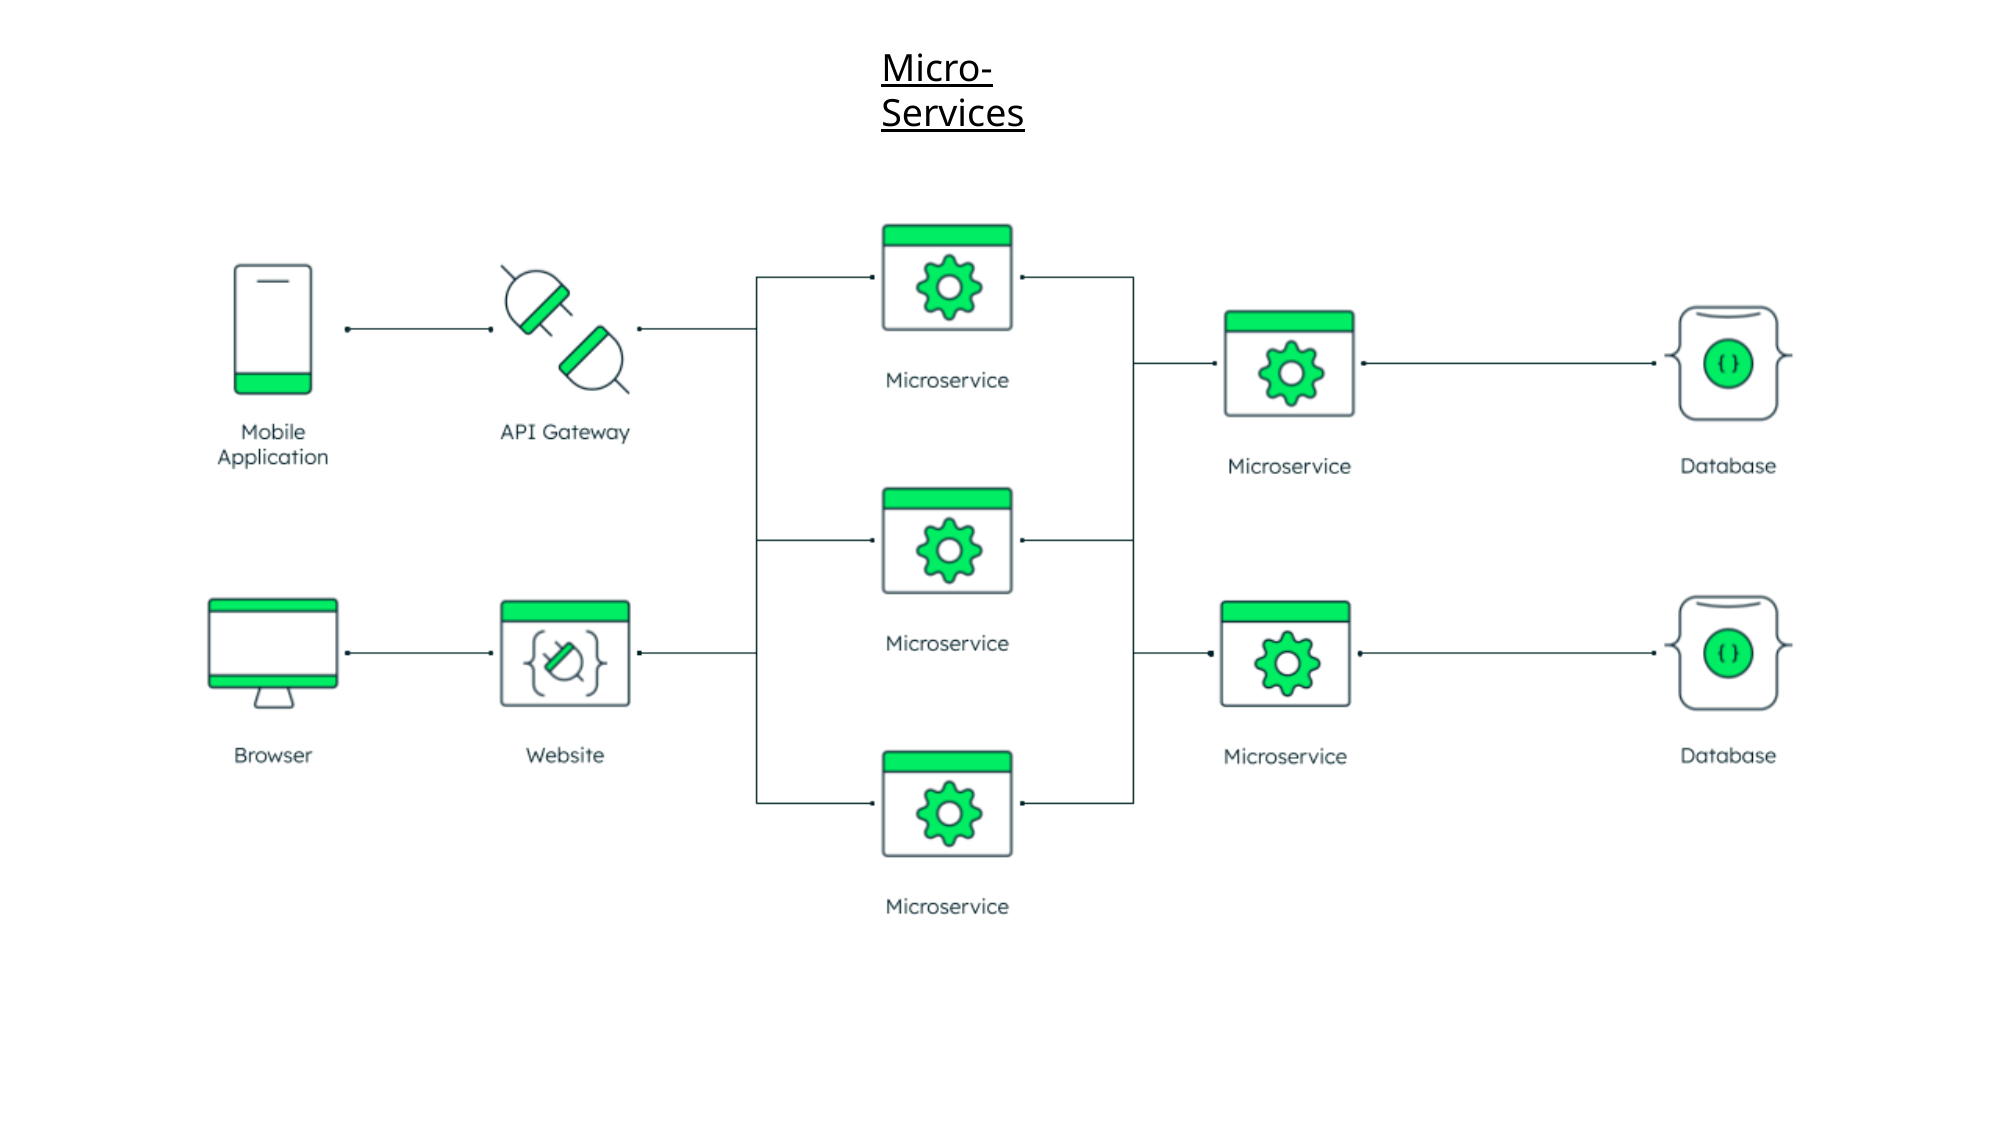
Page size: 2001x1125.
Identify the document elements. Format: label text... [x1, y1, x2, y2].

picture [198, 200, 1802, 925]
text_box Micro-Services [866, 36, 1134, 142]
